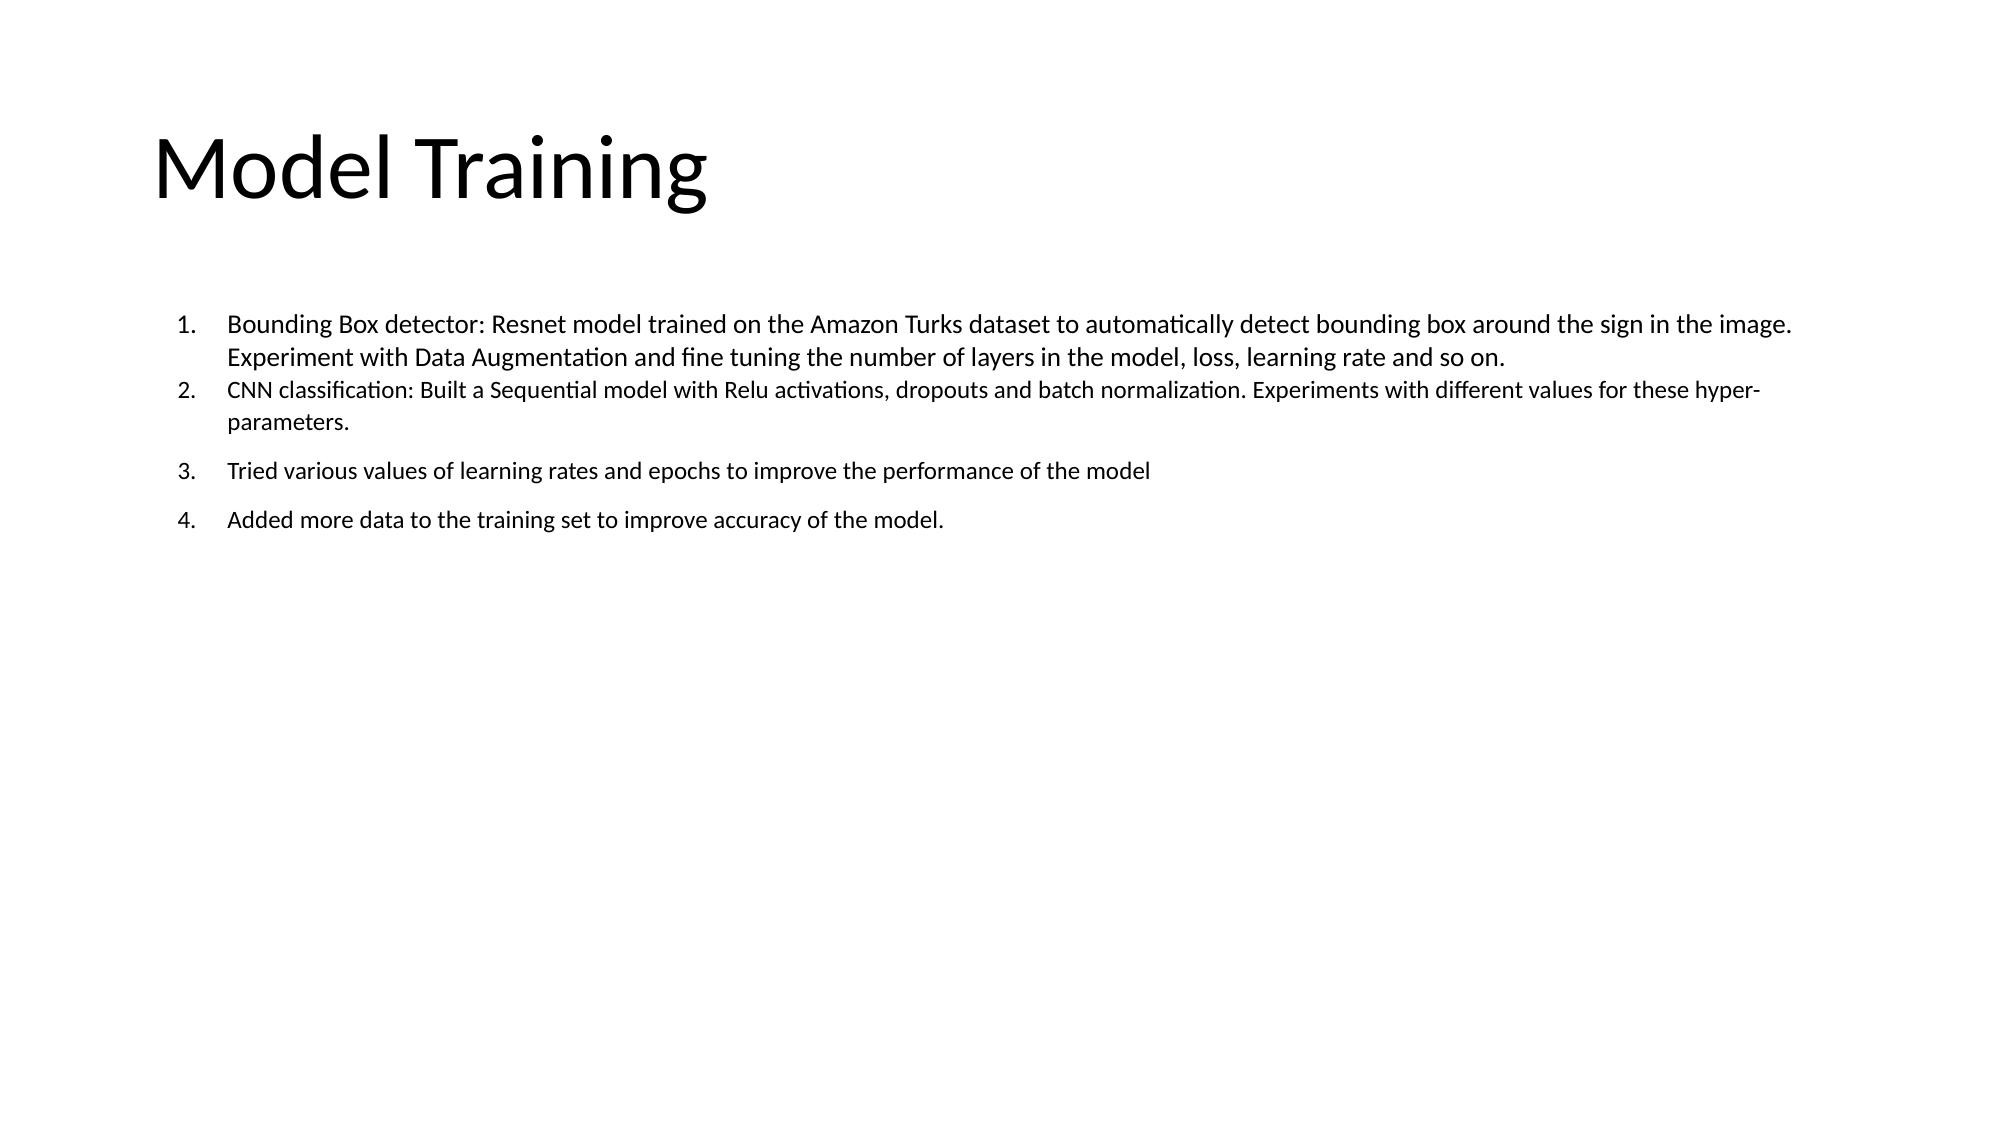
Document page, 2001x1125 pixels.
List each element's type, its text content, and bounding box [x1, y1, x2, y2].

list Bounding Box detector: Resnet model trained on the Amazon Turks dataset to automatically detect bounding box around the sign in the image. Experiment with Data Augmentation and fine tuning the number of layers in the model, loss, learning rate and so on. CNN classification: Built a Sequential model with Relu activations, dropouts and batch normalization. Experiments with different values for these hyper-parameters. Tried various values of learning rates and epochs to improve the performance of the model Added more data to the training set to improve accuracy of the model. [137, 299, 1863, 1014]
title Model Training [137, 59, 1863, 278]
